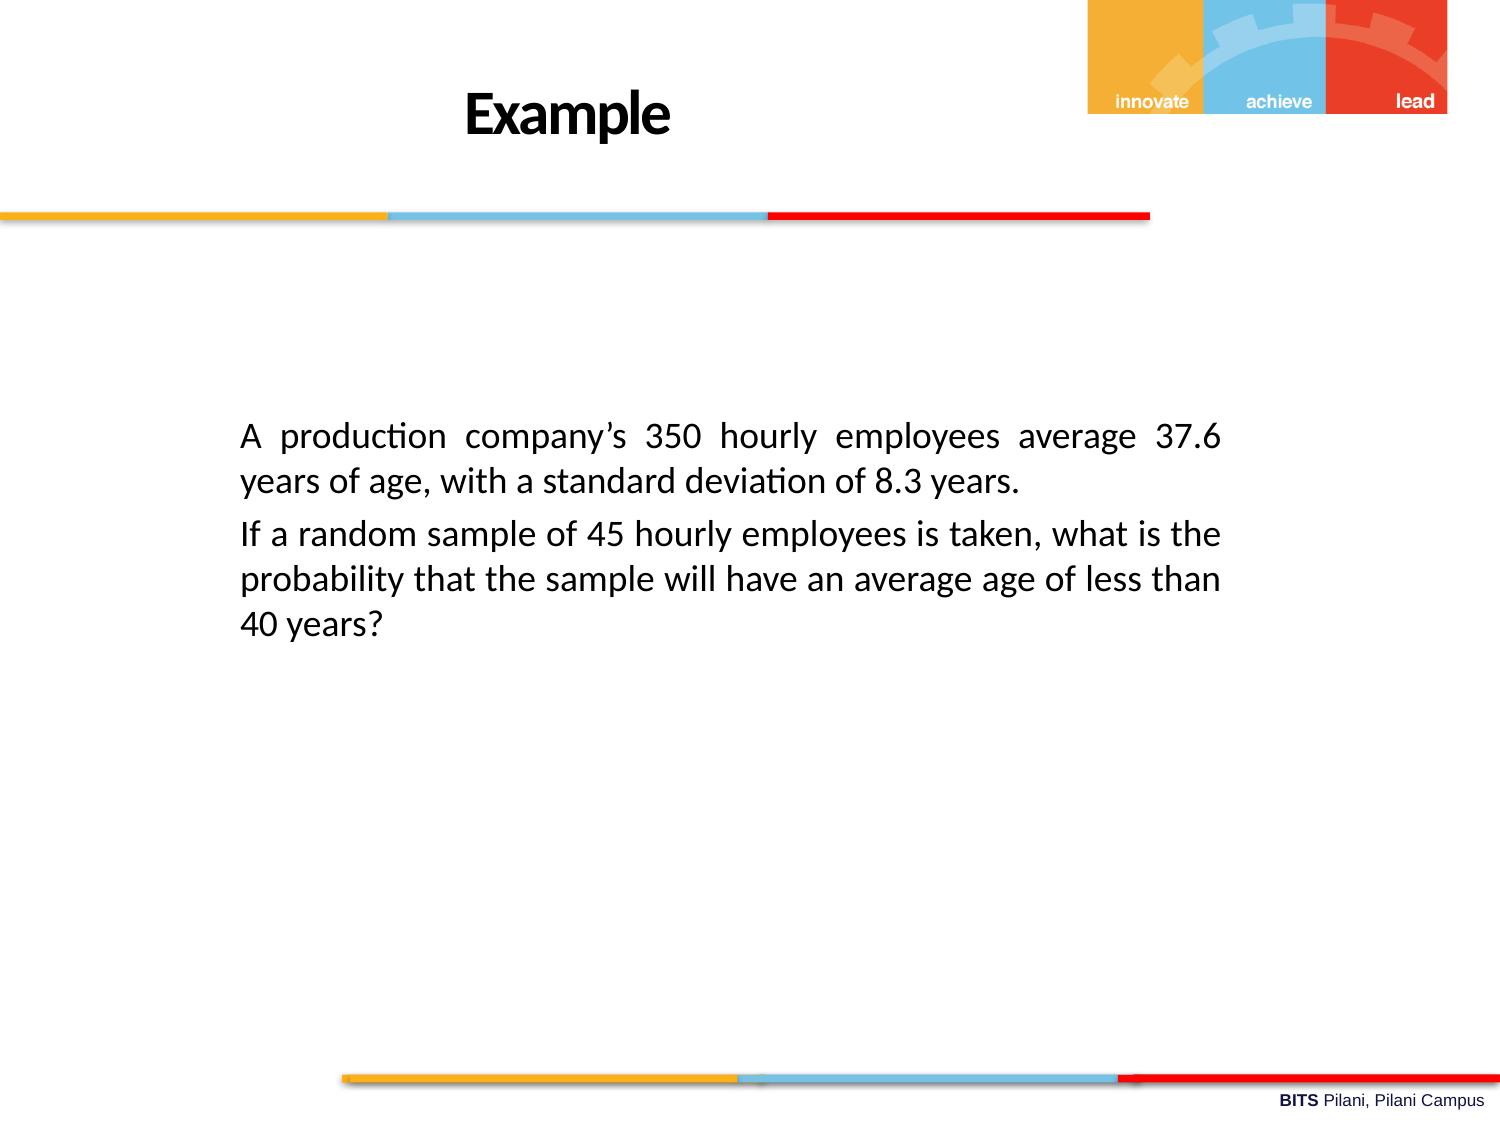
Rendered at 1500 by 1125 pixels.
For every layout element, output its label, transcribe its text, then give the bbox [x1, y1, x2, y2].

list A production company’s 350 hourly employees average 37.6 years of age, with a standard deviation of 8.3 years. If a random sample of 45 hourly employees is taken, what is the probability that the sample will have an average age of less than 40 years? [225, 403, 1238, 802]
picture [1087, 0, 1448, 114]
list Example [50, 24, 1088, 213]
